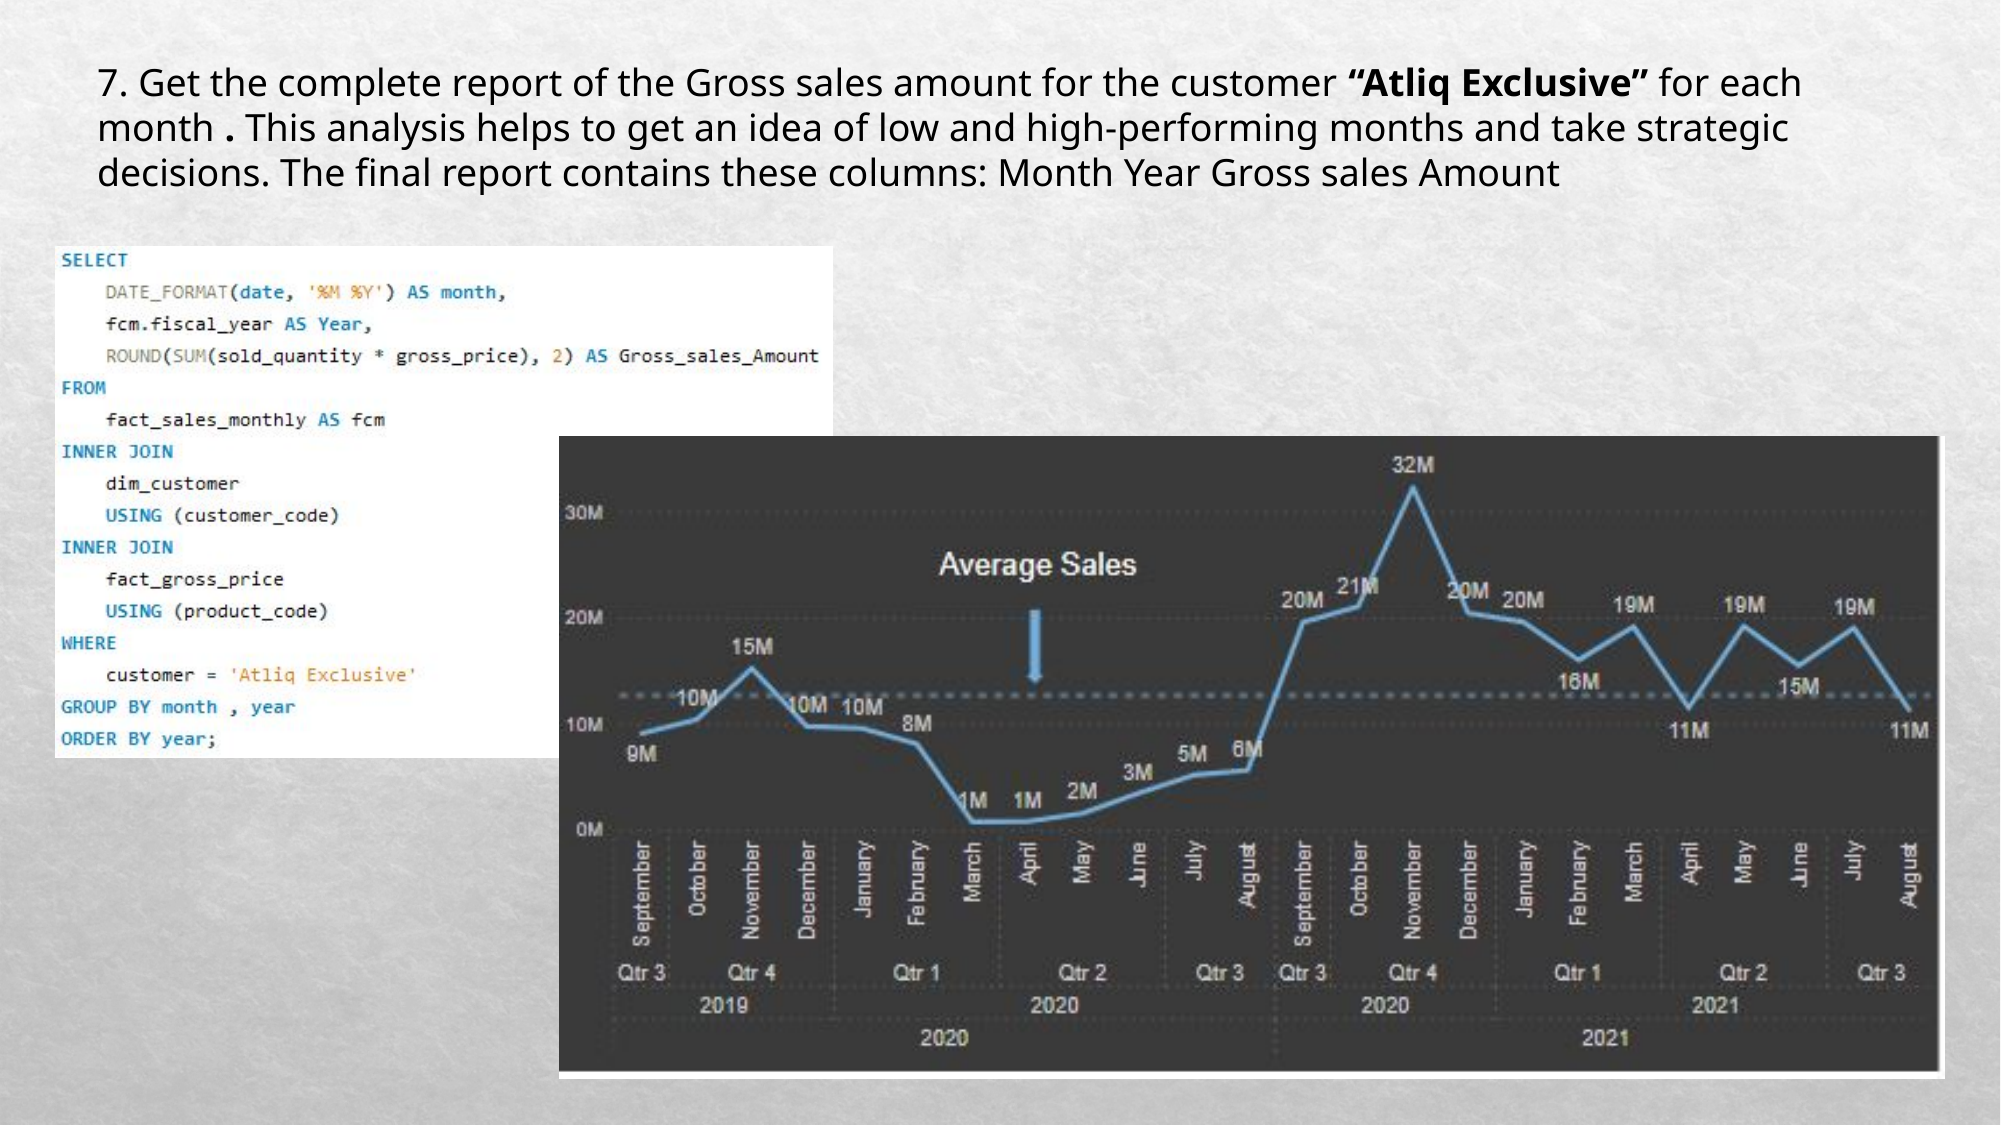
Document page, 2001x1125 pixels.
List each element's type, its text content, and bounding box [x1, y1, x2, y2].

text_box 7. Get the complete report of the Gross sales amount for the customer “Atliq Exclusive” for each month . This analysis helps to get an idea of low and high-performing months and take strategic decisions. The final report contains these columns: Month Year Gross sales Amount [82, 51, 1959, 202]
picture [55, 246, 1945, 1079]
